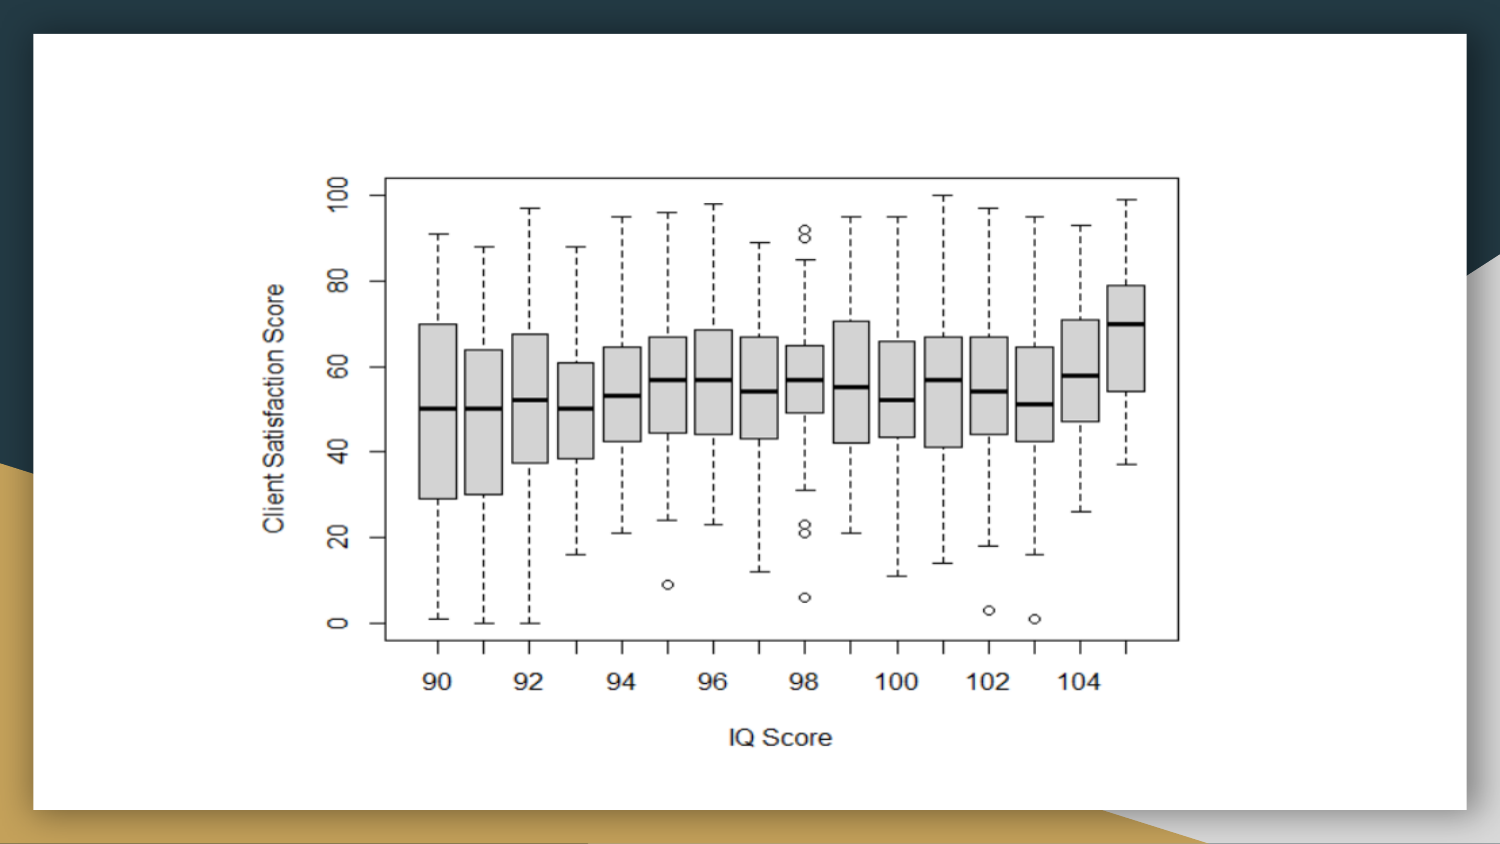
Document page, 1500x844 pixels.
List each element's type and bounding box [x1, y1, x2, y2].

picture [252, 66, 1248, 780]
